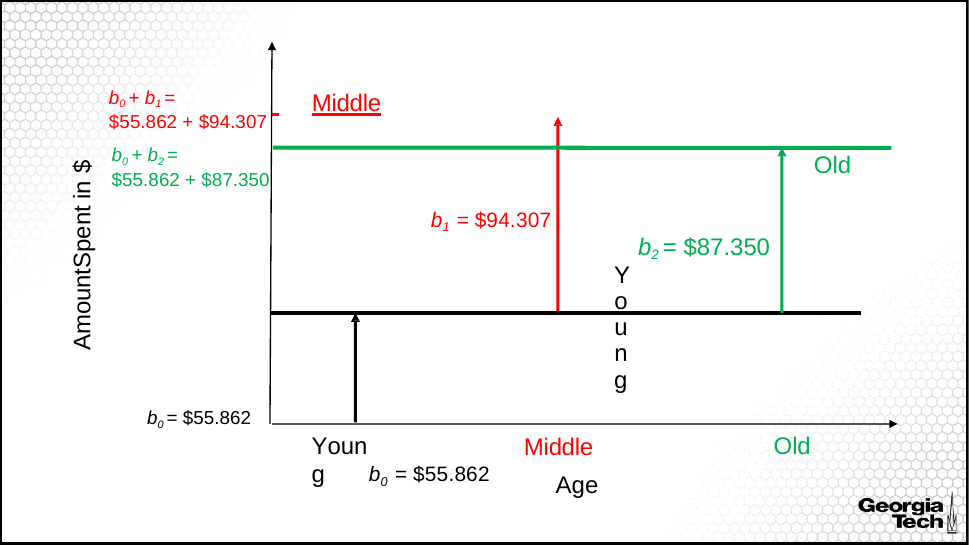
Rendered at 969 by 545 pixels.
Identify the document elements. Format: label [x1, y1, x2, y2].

text_box [0, 0, 968, 545]
text_box [658, 236, 968, 545]
text_box [350, 322, 563, 423]
text_box [565, 314, 898, 429]
text_box [267, 41, 898, 151]
text_box [270, 145, 894, 314]
text_box [350, 116, 563, 143]
text_box [267, 319, 347, 429]
